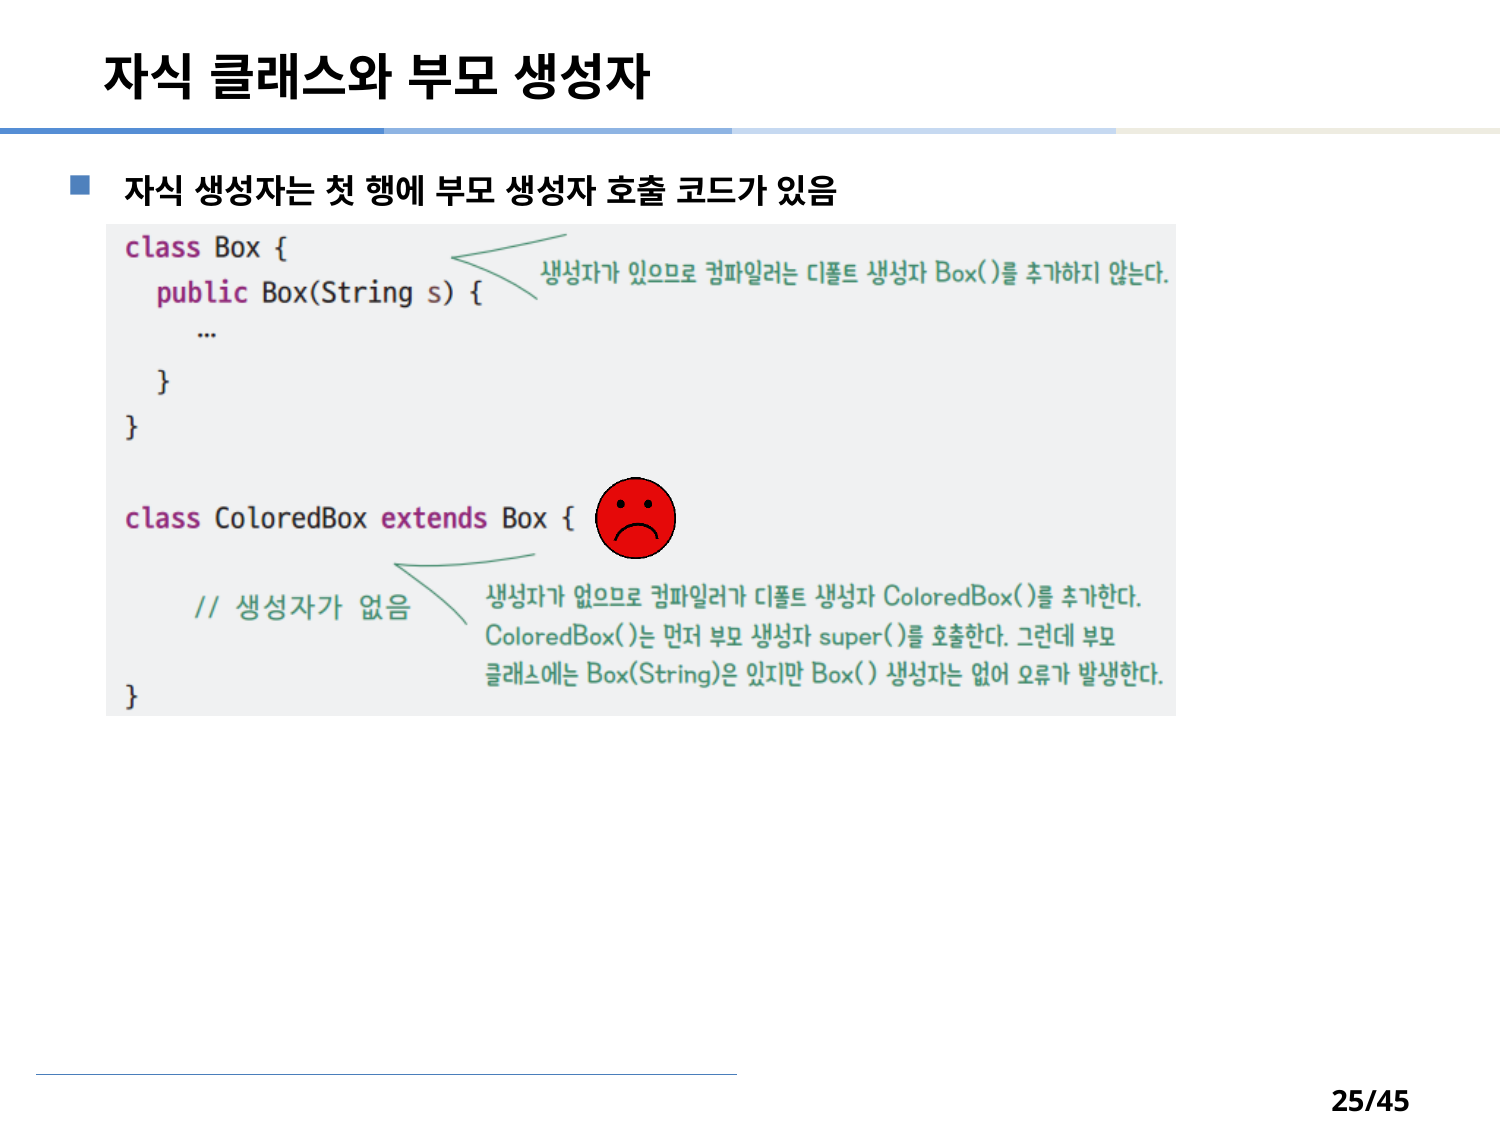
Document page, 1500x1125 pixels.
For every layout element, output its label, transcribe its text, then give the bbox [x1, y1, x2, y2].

picture [106, 224, 1176, 716]
list 자식 생성자는 첫 행에 부모 생성자 호출 코드가 있음 [52, 142, 1436, 1083]
title 자식 클래스와 부모 생성자 [88, 30, 1330, 121]
